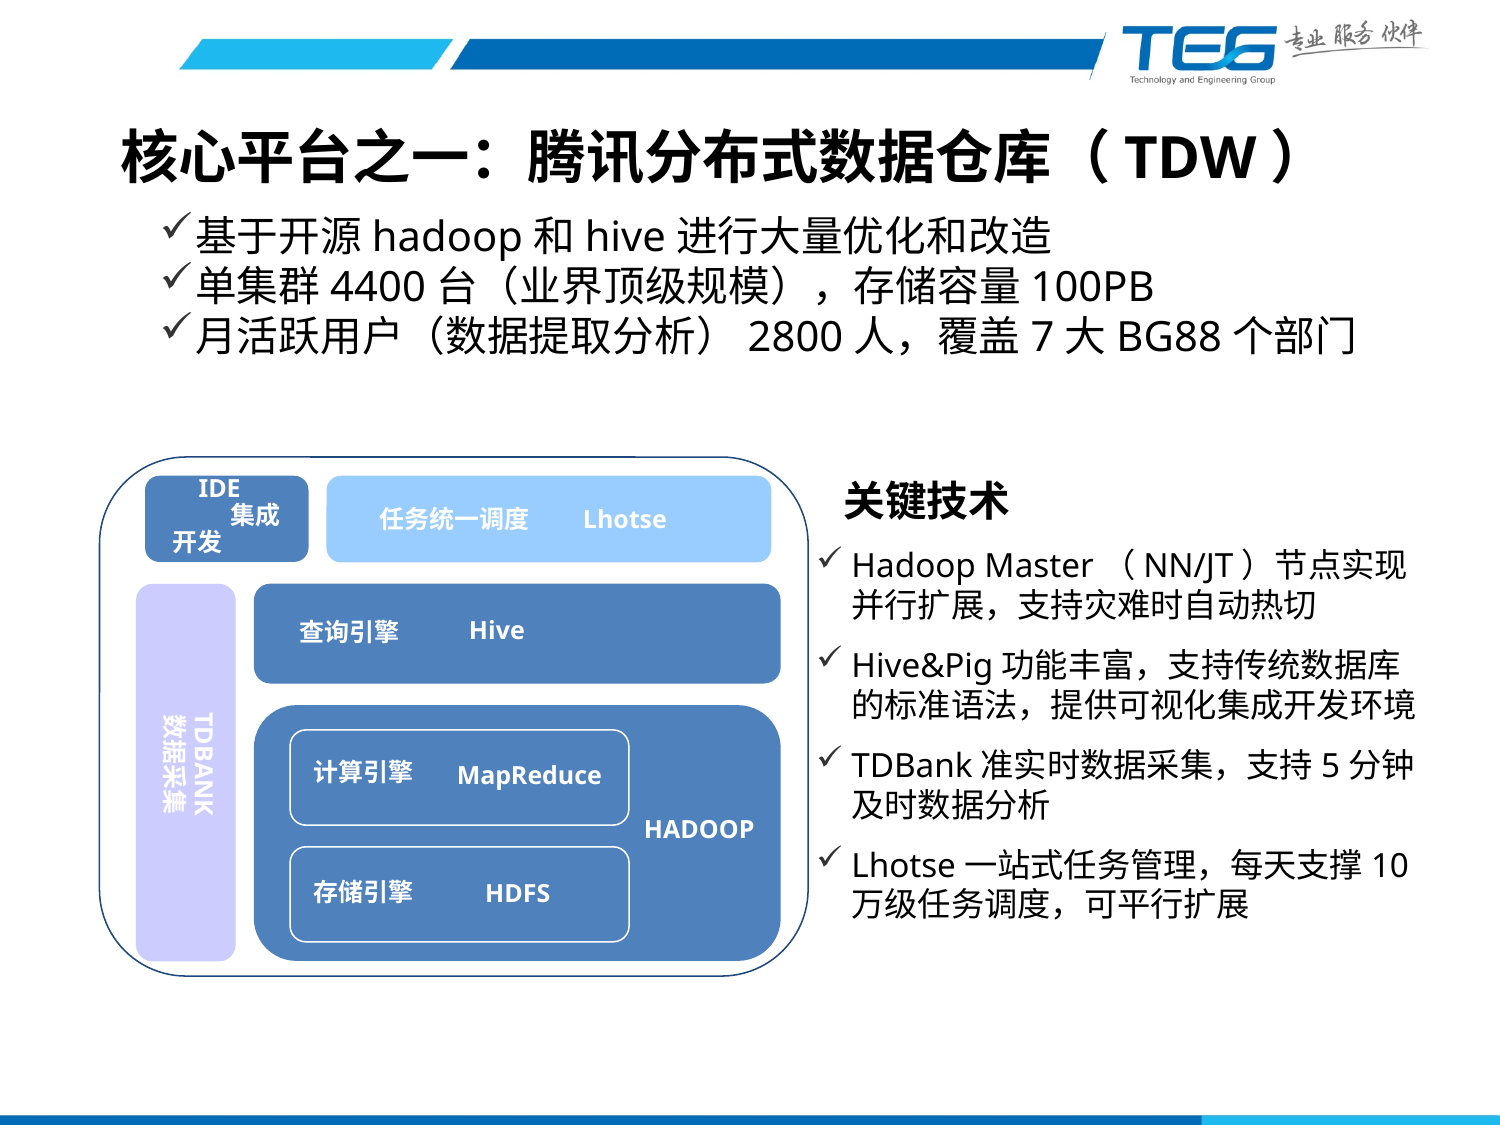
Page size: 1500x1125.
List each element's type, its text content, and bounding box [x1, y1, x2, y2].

picture [0, 0, 1500, 1125]
text_box 核心平台之一：腾讯分布式数据仓库（TDW） 基于开源hadoop和hive进行大量优化和改造 单集群4400台（业界顶级规模），存储容量100PB 月活跃用户（数据提取分析）2800人，覆盖7大BG88个部门 [105, 112, 1468, 409]
text_box 关键技术 Hadoop Master（NN/JT）节点实现并行扩展，支持灾难时自动热切 Hive&Pig功能丰富，支持传统数据库的标准语法，提供可视化集成开发环境 TDBank准实时数据采集，支持5分钟及时数据分析 Lhotse一站式任务管理，每天支撑10万级任务调度，可平行扩展 [761, 466, 1447, 1012]
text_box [99, 456, 809, 977]
